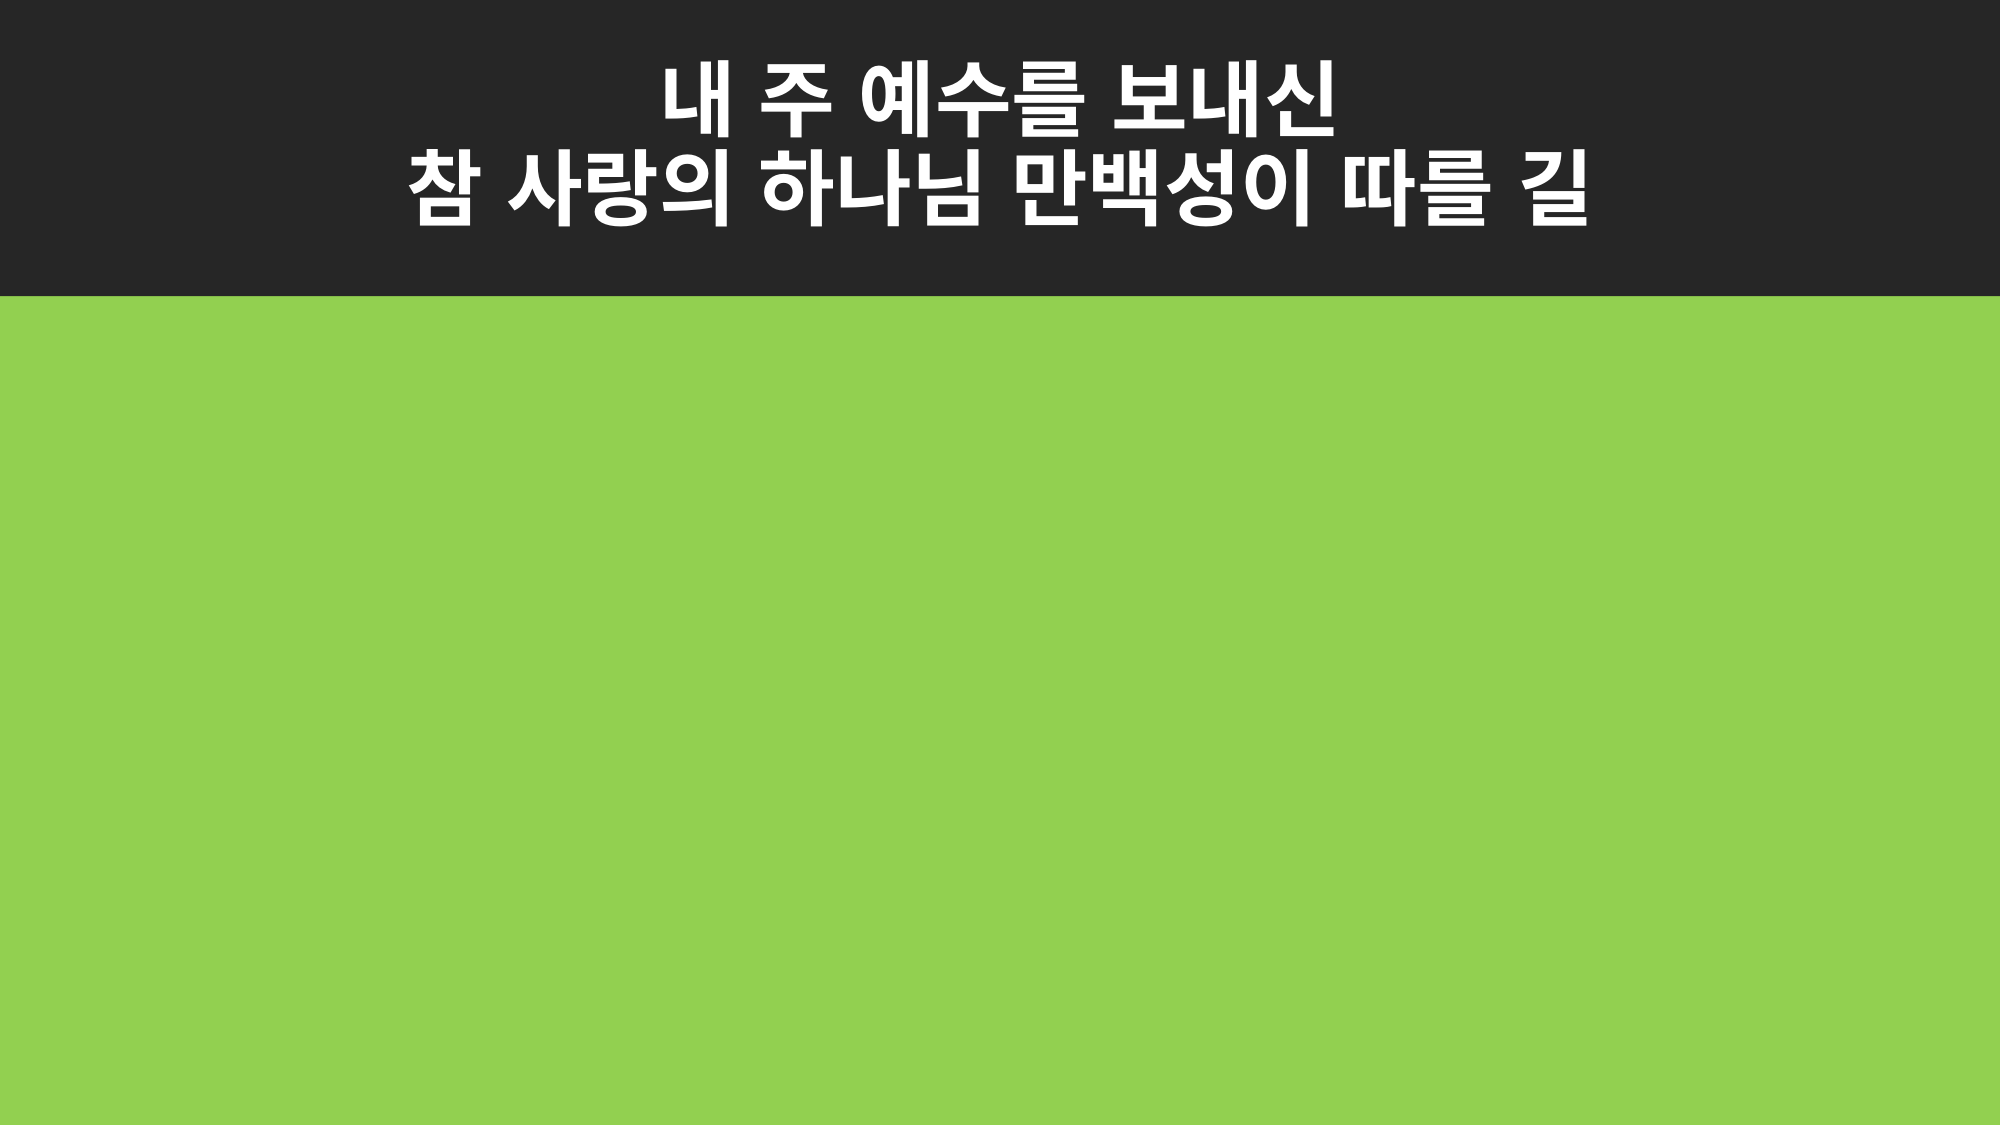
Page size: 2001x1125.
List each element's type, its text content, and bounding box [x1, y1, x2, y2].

title 내 주 예수를 보내신 참 사랑의 하나님 만백성이 따를 길 [0, 0, 2000, 297]
